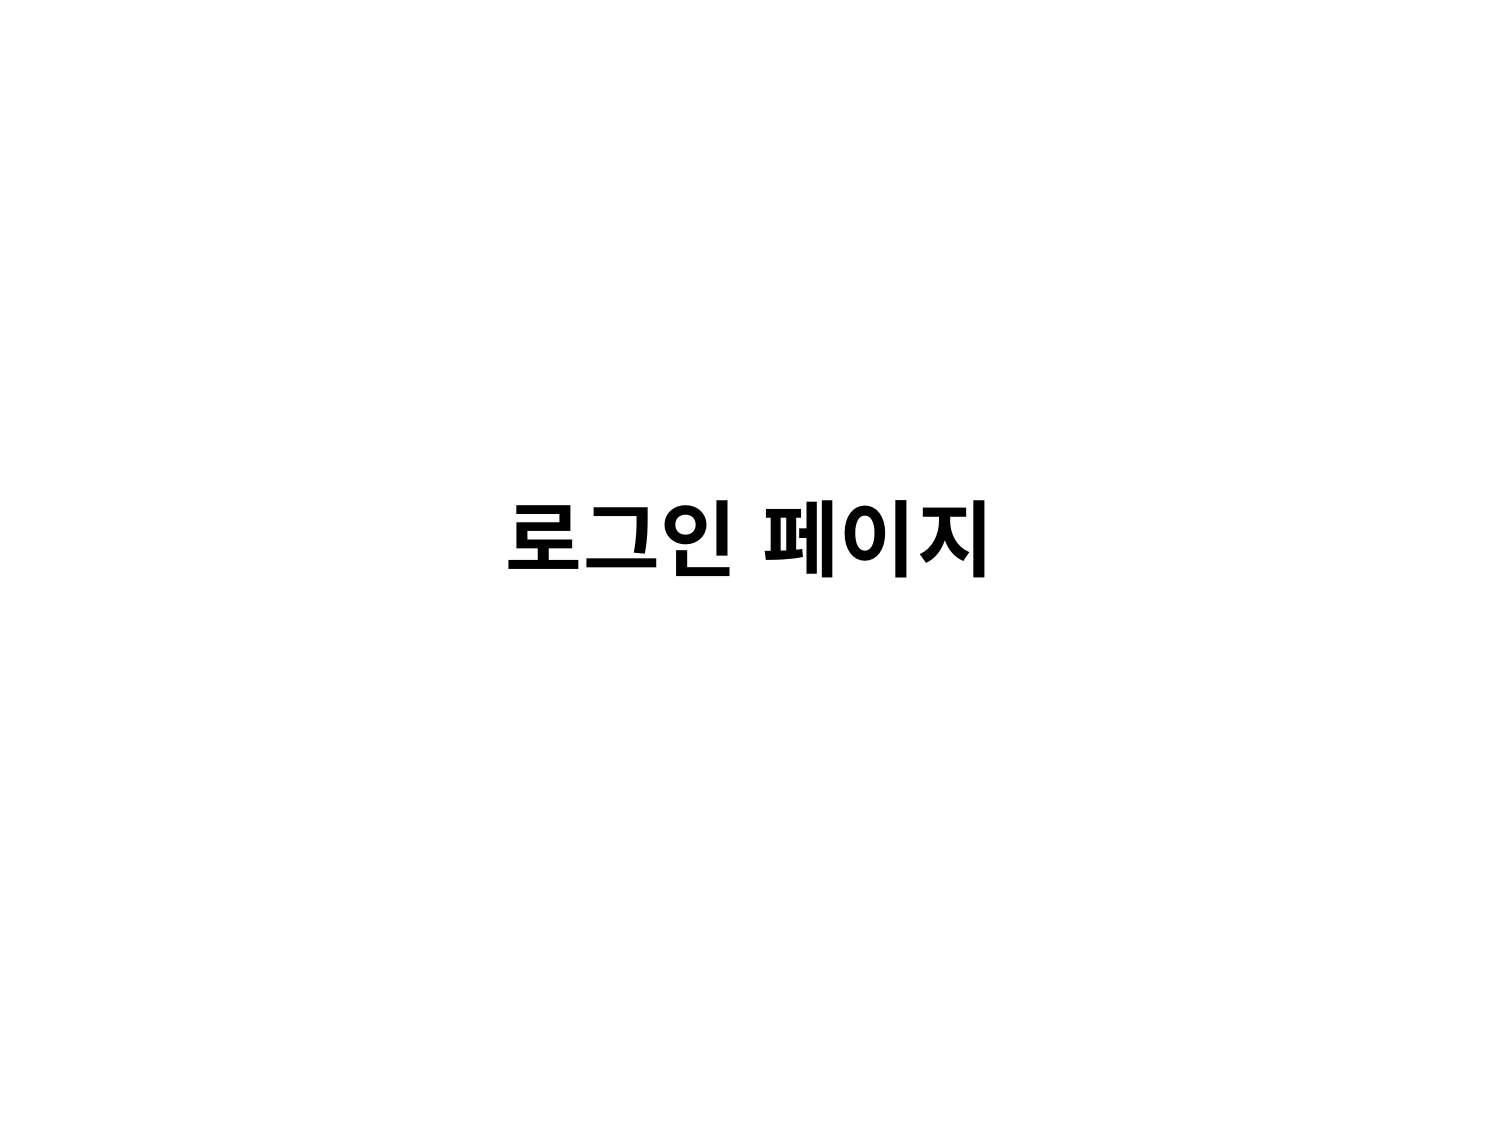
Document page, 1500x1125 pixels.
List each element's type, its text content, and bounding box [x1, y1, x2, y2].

text_box 로그인 페이지 [0, 479, 1500, 595]
